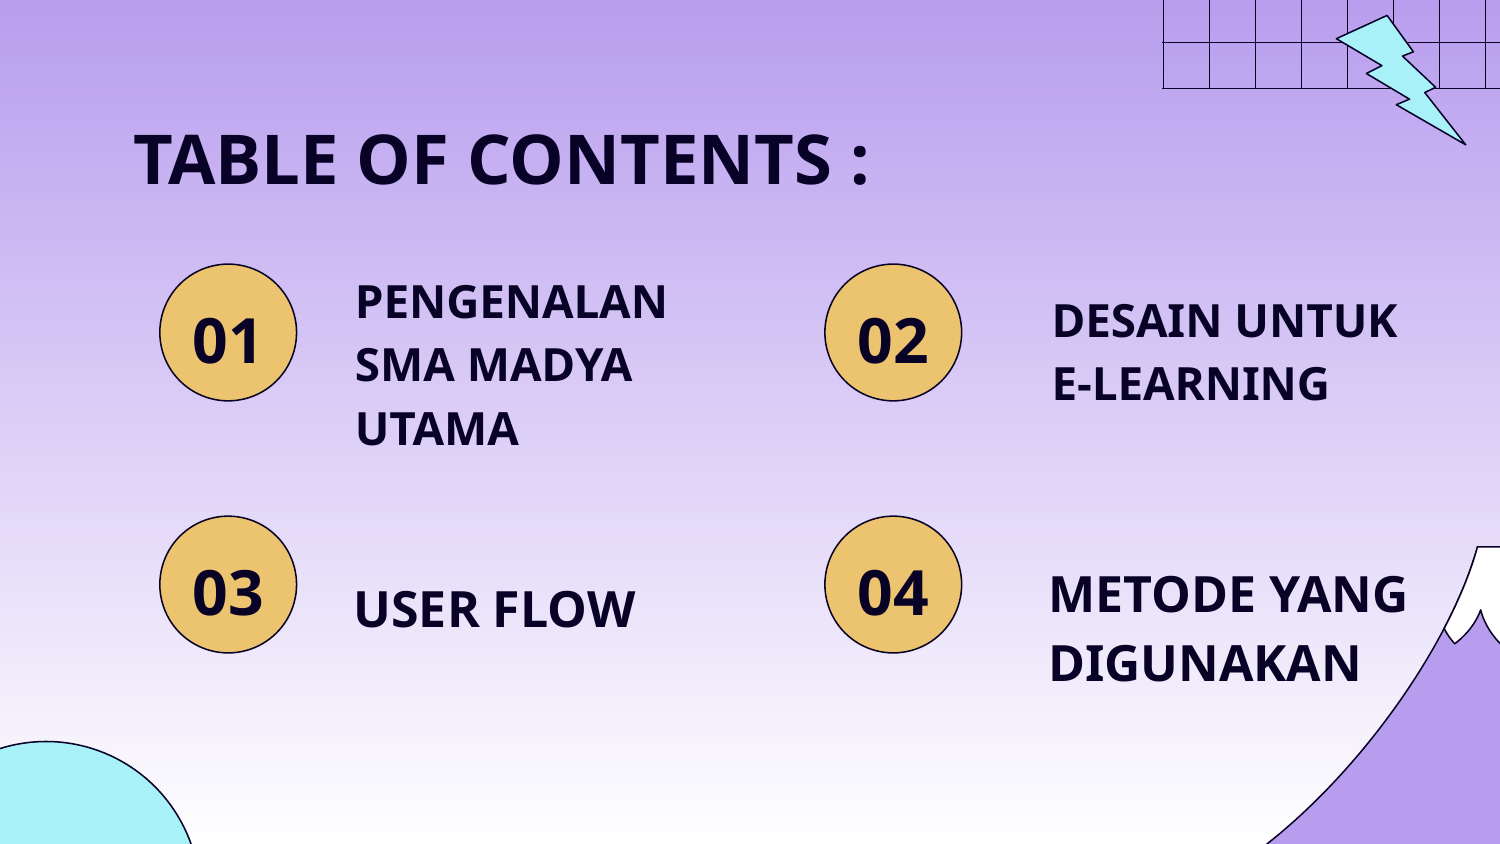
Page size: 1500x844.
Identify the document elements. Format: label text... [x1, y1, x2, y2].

text_box [824, 552, 833, 617]
text_box [173, 516, 283, 543]
title TABLE OF CONTENTS : [118, 88, 1382, 183]
title 02 [833, 291, 954, 374]
text_box [838, 374, 948, 401]
text_box [954, 553, 962, 616]
text_box [173, 626, 283, 653]
text_box [159, 300, 168, 365]
title 03 [168, 543, 289, 626]
text_box USER FLOW [338, 559, 748, 653]
text_box [824, 300, 833, 365]
subtitle METODE YANG DIGUNAKAN [1033, 543, 1442, 706]
text_box DESAIN UNTUK E-LEARNING [1036, 287, 1446, 425]
text_box [1336, 15, 1466, 145]
title 01 [168, 291, 289, 374]
text_box [173, 264, 283, 291]
text_box [838, 516, 948, 543]
text_box [838, 626, 948, 653]
text_box [173, 374, 283, 401]
text_box [159, 552, 168, 617]
title 04 [833, 543, 954, 626]
text_box [289, 553, 297, 616]
text_box PENGENALAN SMA MADYA UTAMA [340, 250, 749, 470]
text_box [954, 301, 962, 364]
text_box [838, 264, 948, 291]
text_box [289, 301, 297, 364]
